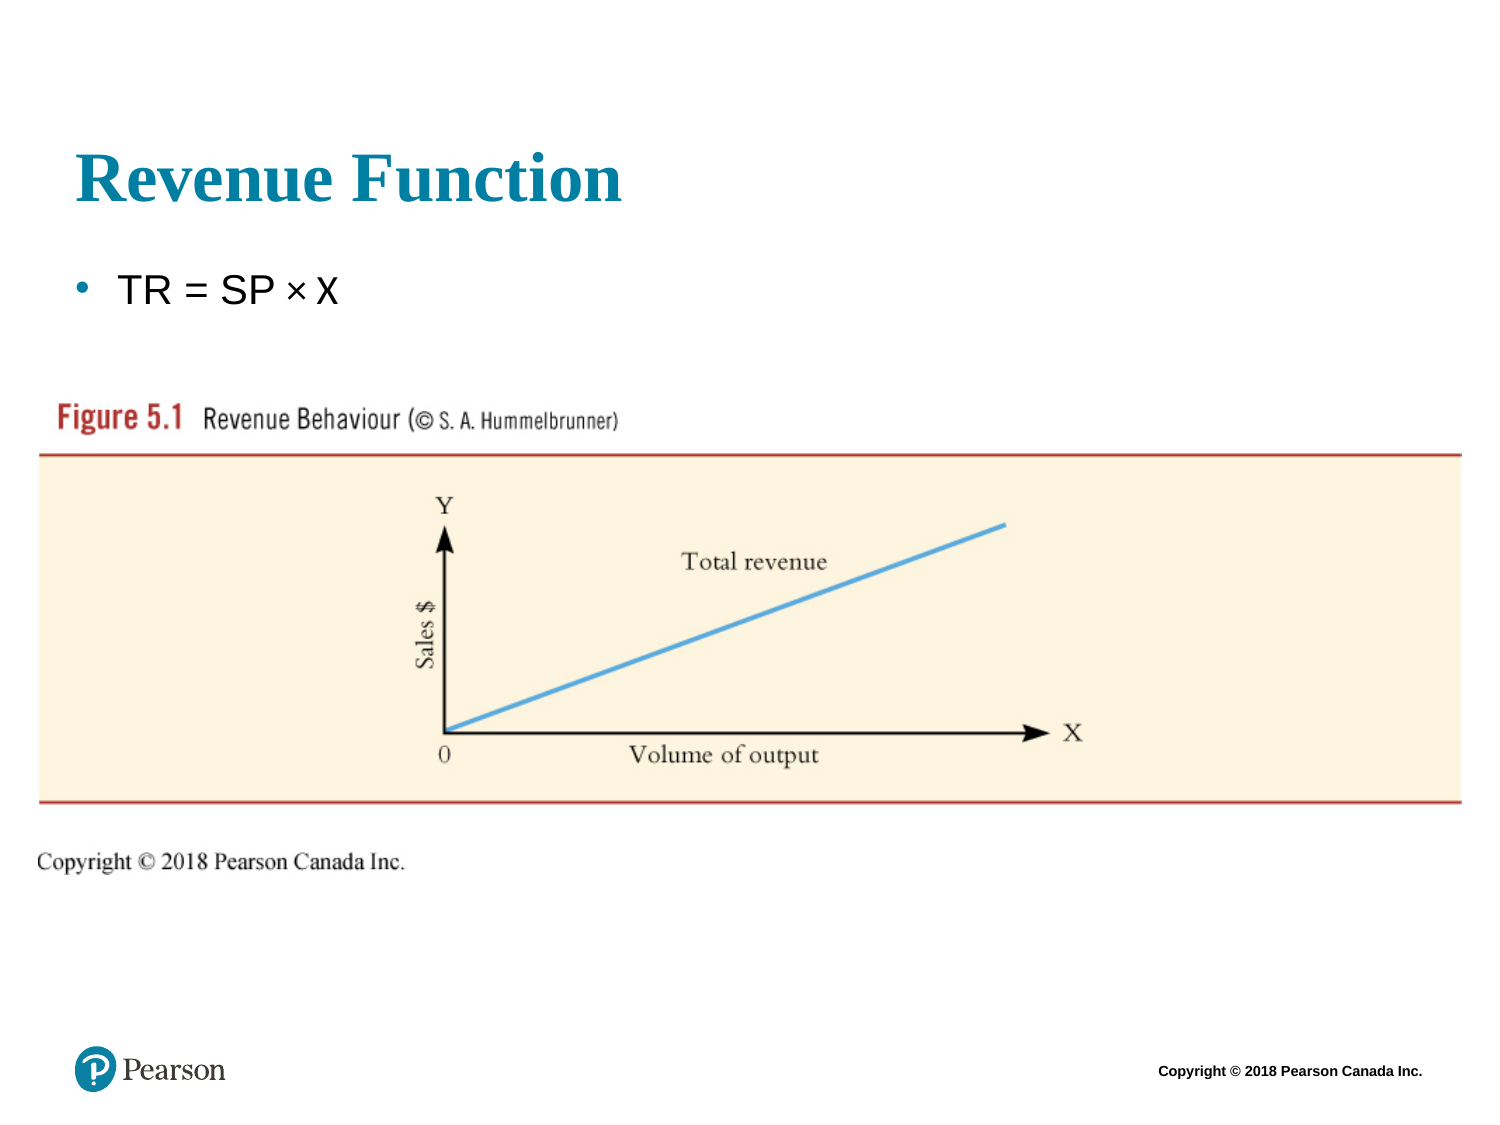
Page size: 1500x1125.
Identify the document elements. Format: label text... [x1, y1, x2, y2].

title Revenue Function [75, 35, 1425, 216]
list TR = SP × X [75, 262, 1425, 350]
picture [38, 403, 1462, 876]
